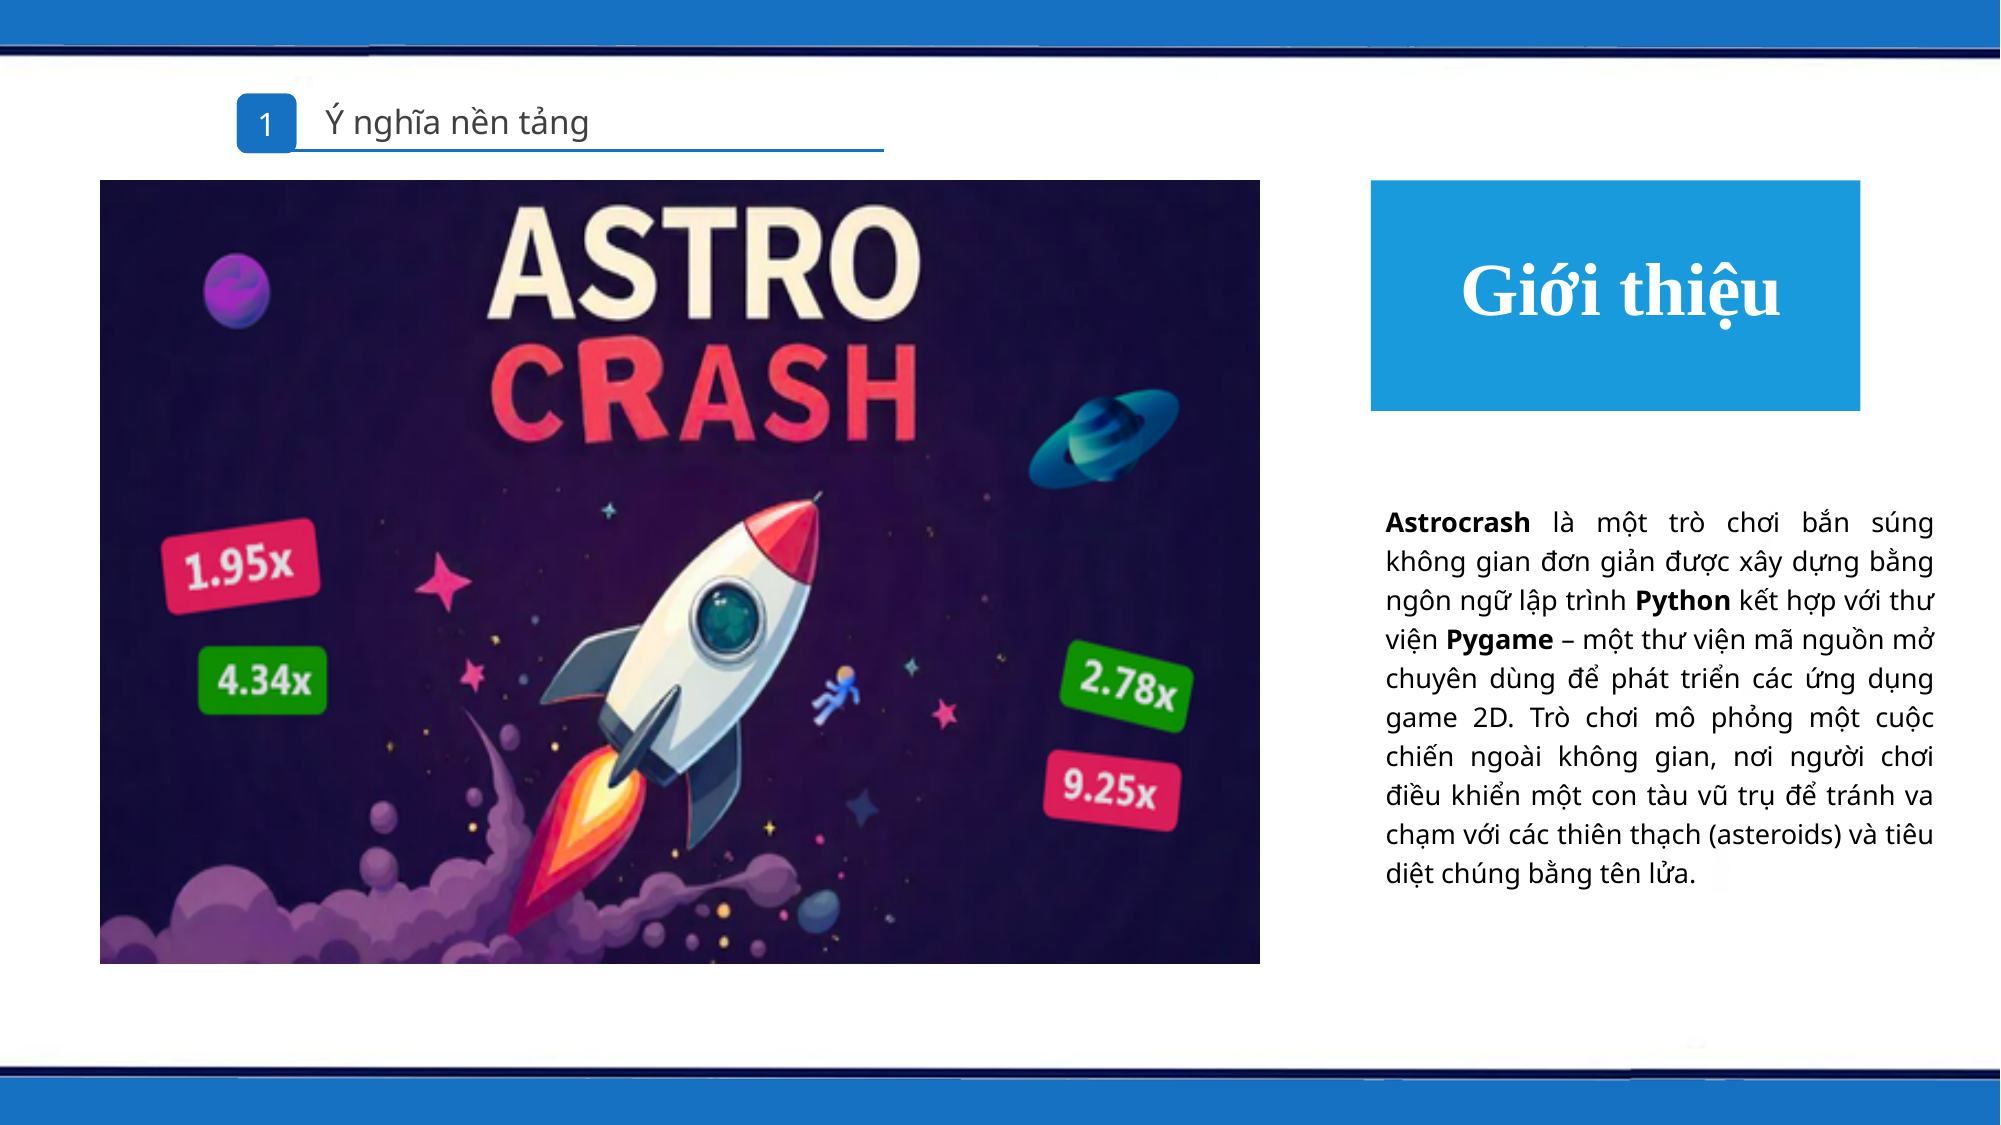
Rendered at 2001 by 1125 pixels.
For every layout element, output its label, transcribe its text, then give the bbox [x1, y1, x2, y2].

picture [0, 0, 2000, 1125]
text_box [1370, 179, 1861, 412]
text_box Astrocrash là một trò chơi bắn súng không gian đơn giản được xây dựng bằng ngôn ngữ lập trình Python kết hợp với thư viện Pygame – một thư viện mã nguồn mở chuyên dùng để phát triển các ứng dụng game 2D. Trò chơi mô phỏng một cuộc chiến ngoài không gian, nơi người chơi điều khiển một con tàu vũ trụ để tránh va chạm với các thiên thạch (asteroids) và tiêu diệt chúng bằng tên lửa. [1370, 491, 1949, 797]
text_box Giới thiệu [1445, 241, 1834, 358]
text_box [237, 93, 904, 154]
